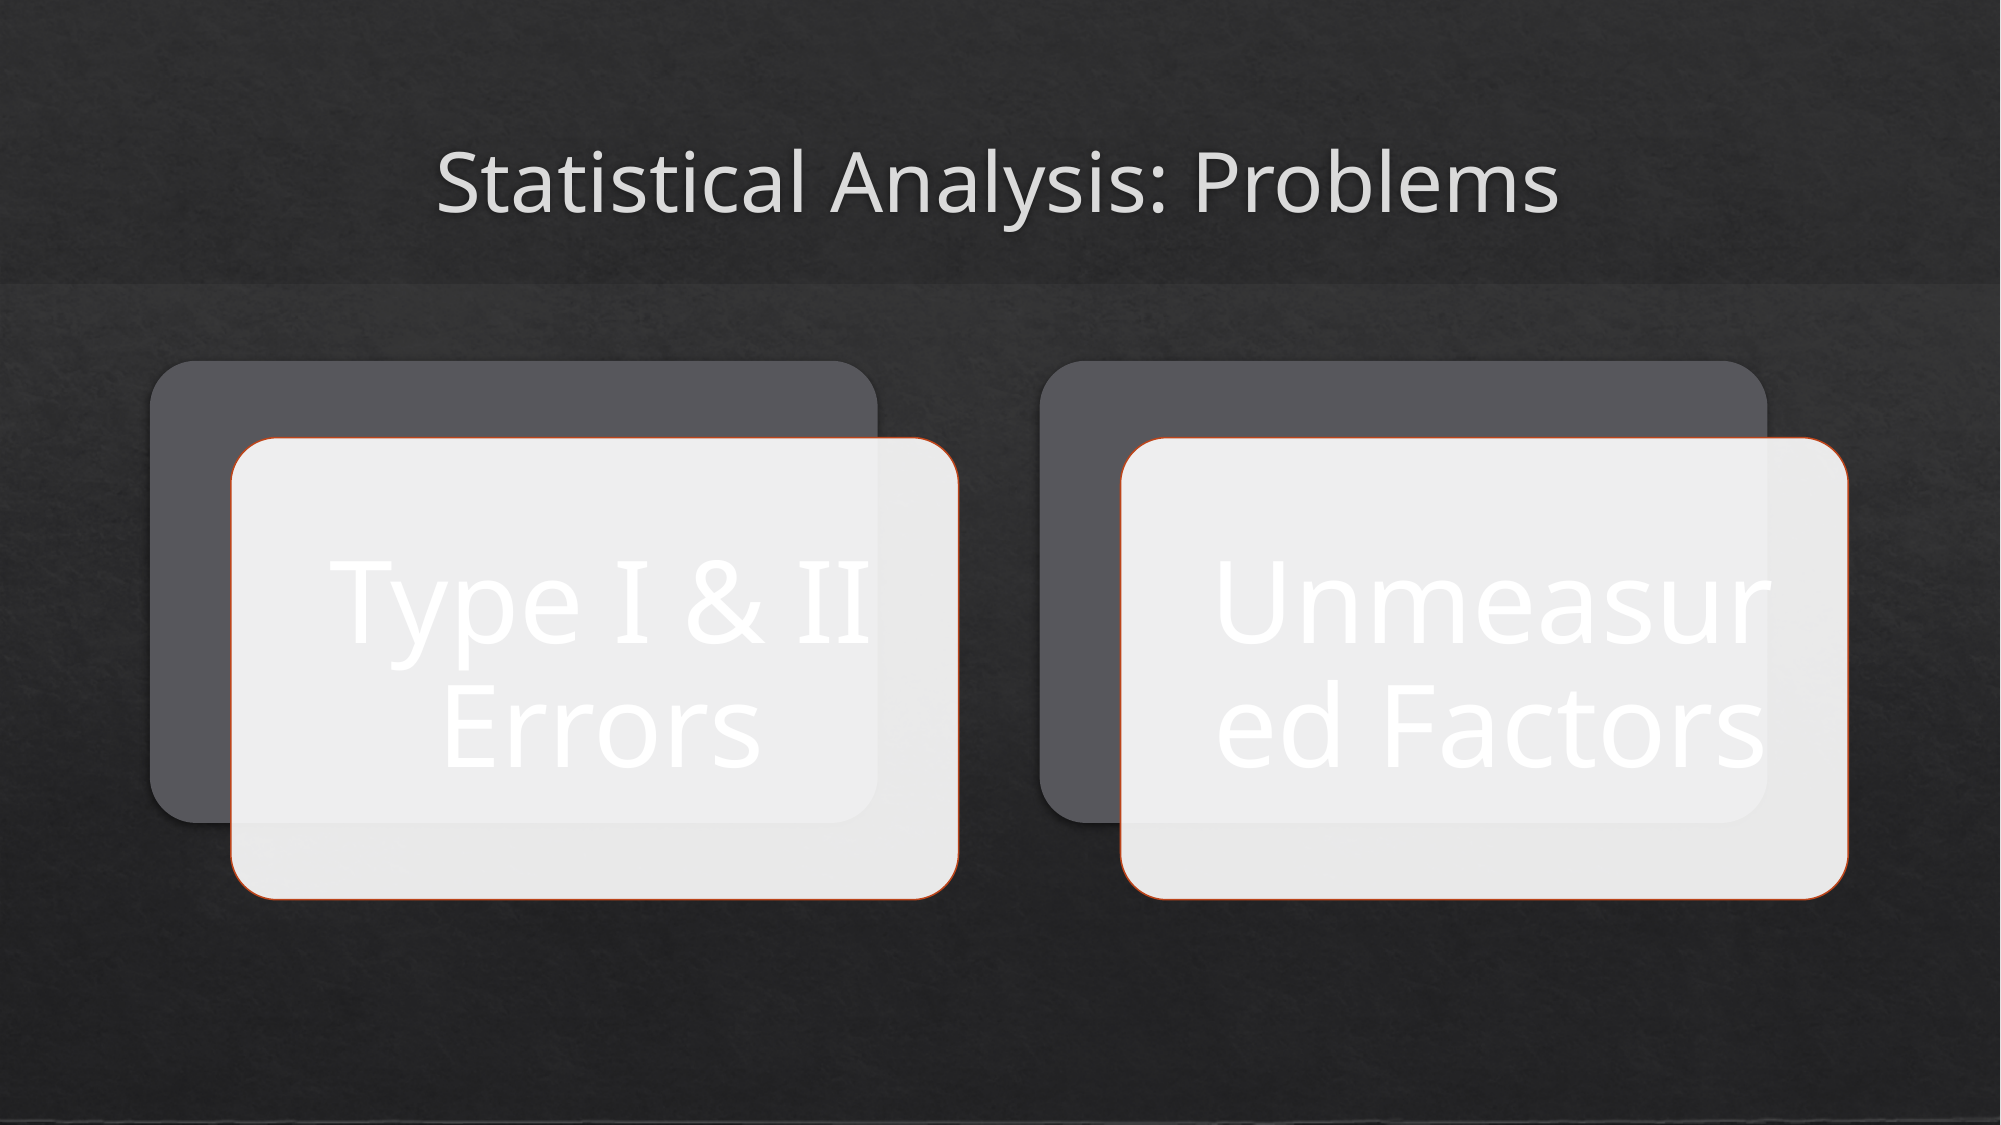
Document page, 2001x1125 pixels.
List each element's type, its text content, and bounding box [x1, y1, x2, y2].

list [149, 310, 1849, 951]
picture [0, 283, 2000, 1125]
title Statistical Analysis: Problems [149, 99, 1849, 260]
